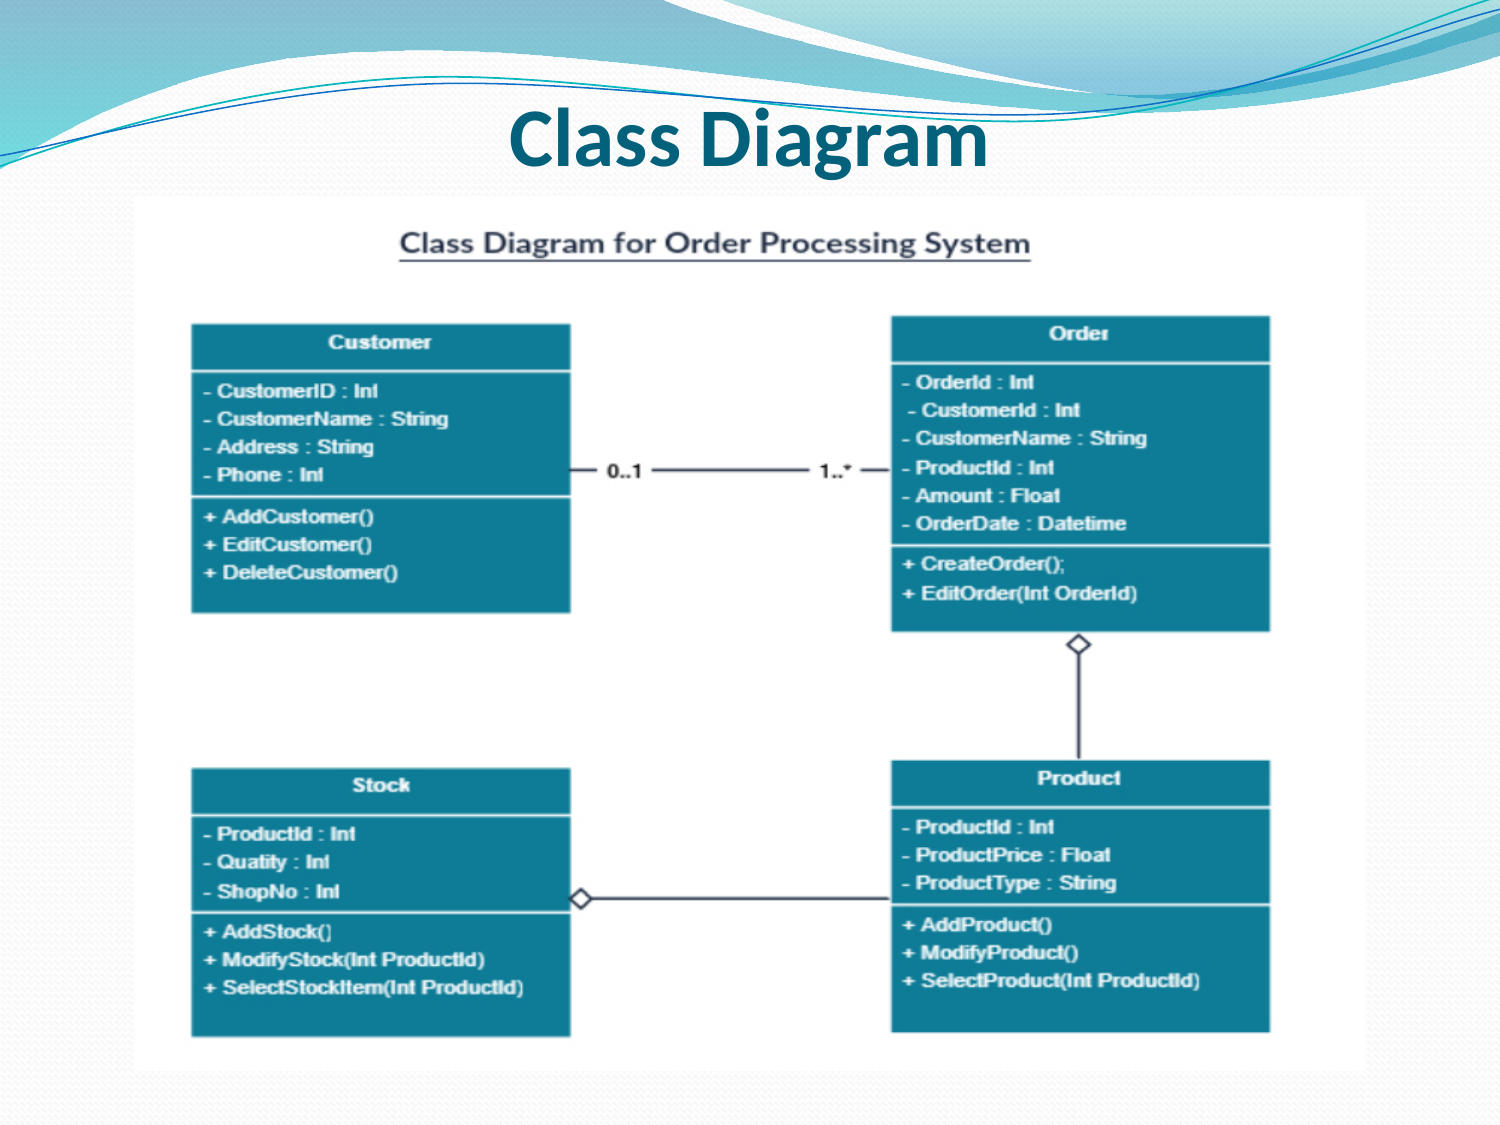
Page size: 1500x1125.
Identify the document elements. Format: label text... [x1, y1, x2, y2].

title Class Diagram [75, 66, 1425, 183]
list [135, 195, 1365, 1071]
